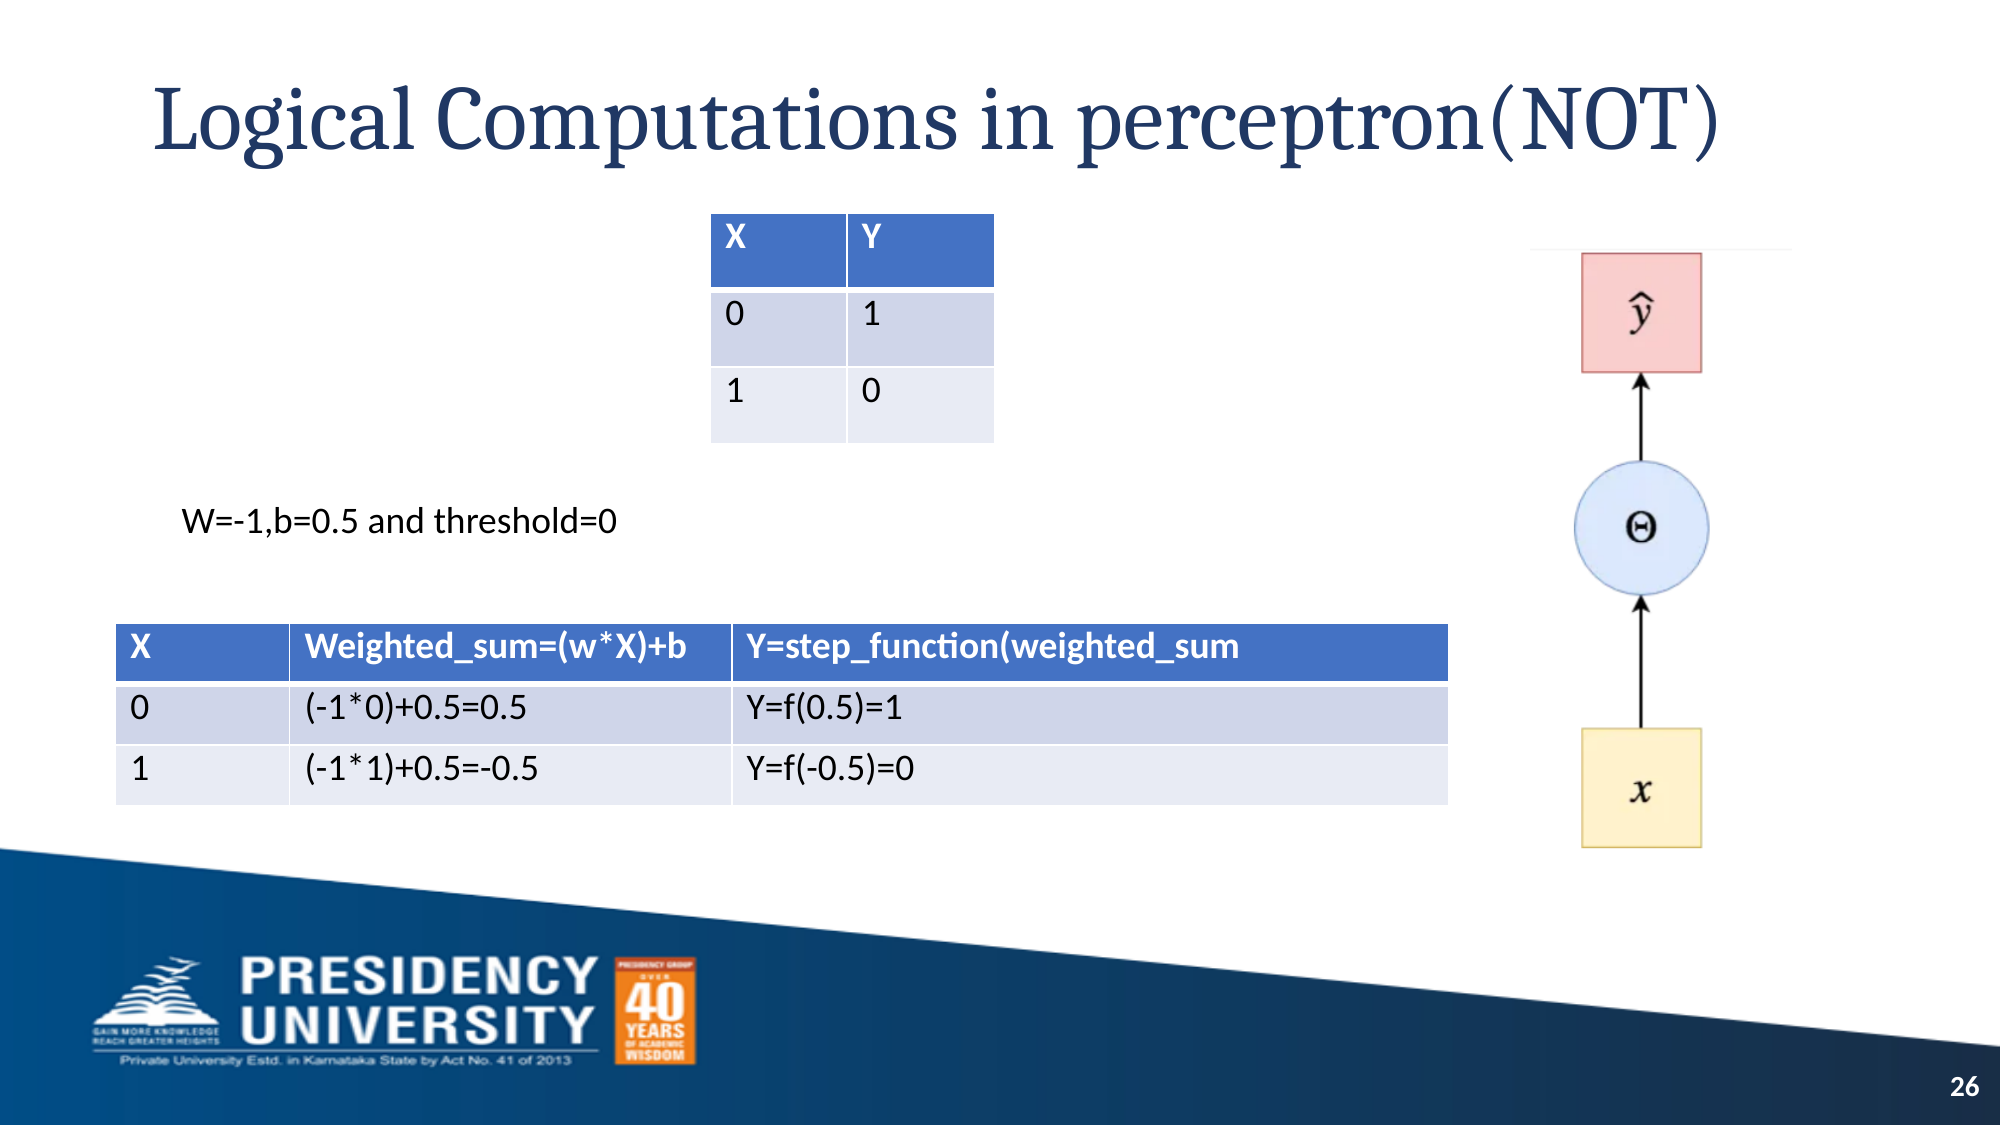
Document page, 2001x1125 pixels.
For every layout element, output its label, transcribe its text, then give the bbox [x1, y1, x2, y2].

table_cell Y=f(-0.5)=0 [733, 746, 1448, 805]
table_header Y=step_function(weighted_sum [733, 624, 1448, 681]
table_cell 1 [711, 368, 846, 443]
text_box W=-1,b=0.5 and threshold=0 [166, 489, 1014, 549]
table_cell Y=f(0.5)=1 [733, 687, 1448, 744]
table_cell 0 [711, 293, 846, 366]
title Logical Computations in perceptron(NOT) [137, 51, 1863, 188]
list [1530, 248, 1792, 885]
table_cell (-1*1)+0.5=-0.5 [290, 746, 731, 805]
table_cell 1 [116, 746, 289, 805]
table_cell (-1*0)+0.5=0.5 [290, 687, 731, 744]
table_header Weighted_sum=(w*X)+b [290, 624, 731, 681]
table_header Y [848, 214, 994, 287]
table_cell 1 [848, 293, 994, 366]
table_cell 0 [116, 687, 289, 744]
table_header X [711, 214, 846, 287]
slide_number 26 [1544, 1054, 1995, 1115]
picture [0, 845, 2000, 1125]
table_cell 0 [848, 368, 994, 443]
table_header X [116, 624, 289, 681]
